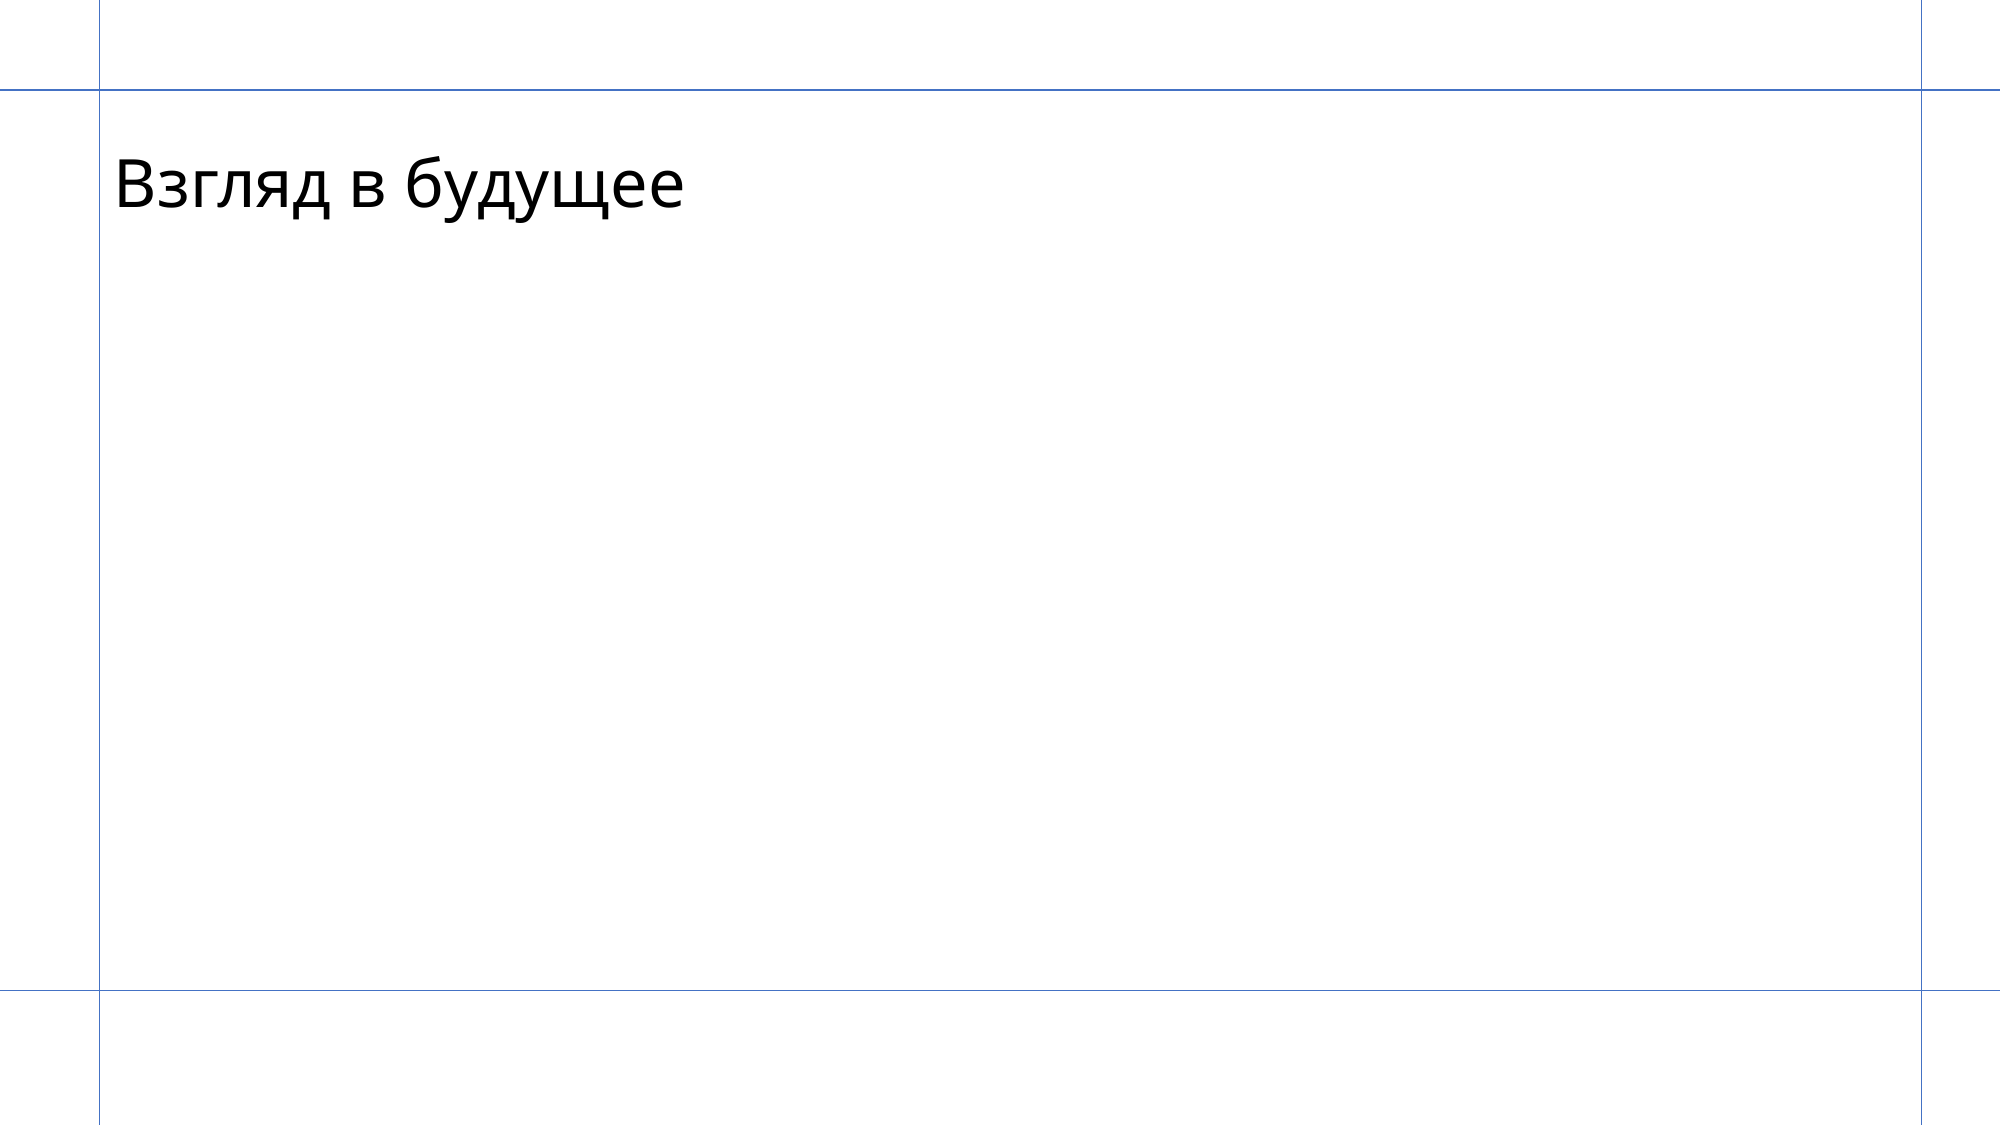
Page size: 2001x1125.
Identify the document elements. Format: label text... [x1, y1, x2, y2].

text_box Взгляд в будущее [100, 92, 1378, 228]
